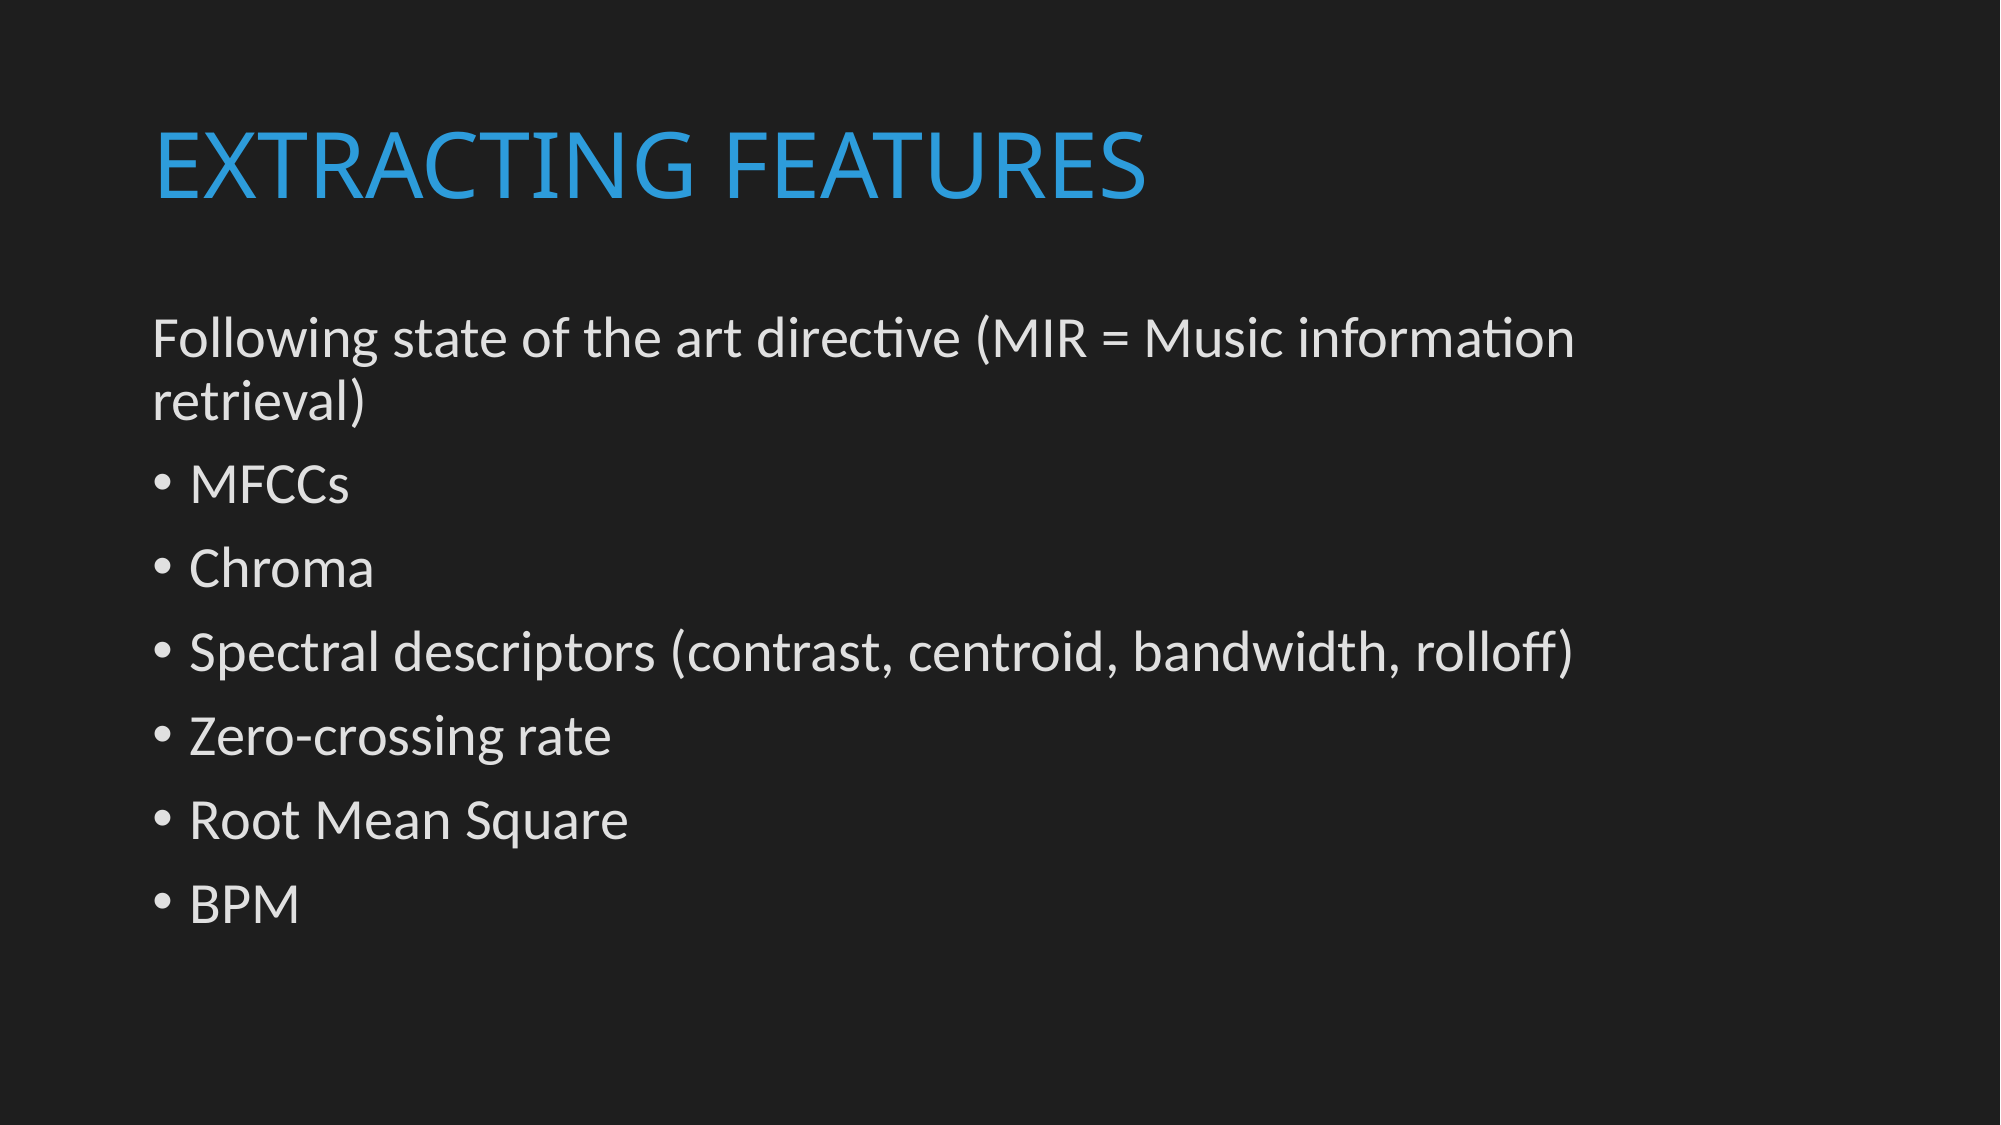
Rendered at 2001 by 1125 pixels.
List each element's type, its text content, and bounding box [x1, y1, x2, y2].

title Extracting features [137, 59, 1863, 278]
list Following state of the art directive (MIR = Music information retrieval) MFCCs Chroma Spectral descriptors (contrast, centroid, bandwidth, rolloff) Zero-crossing rate Root Mean Square BPM [137, 299, 1672, 1014]
